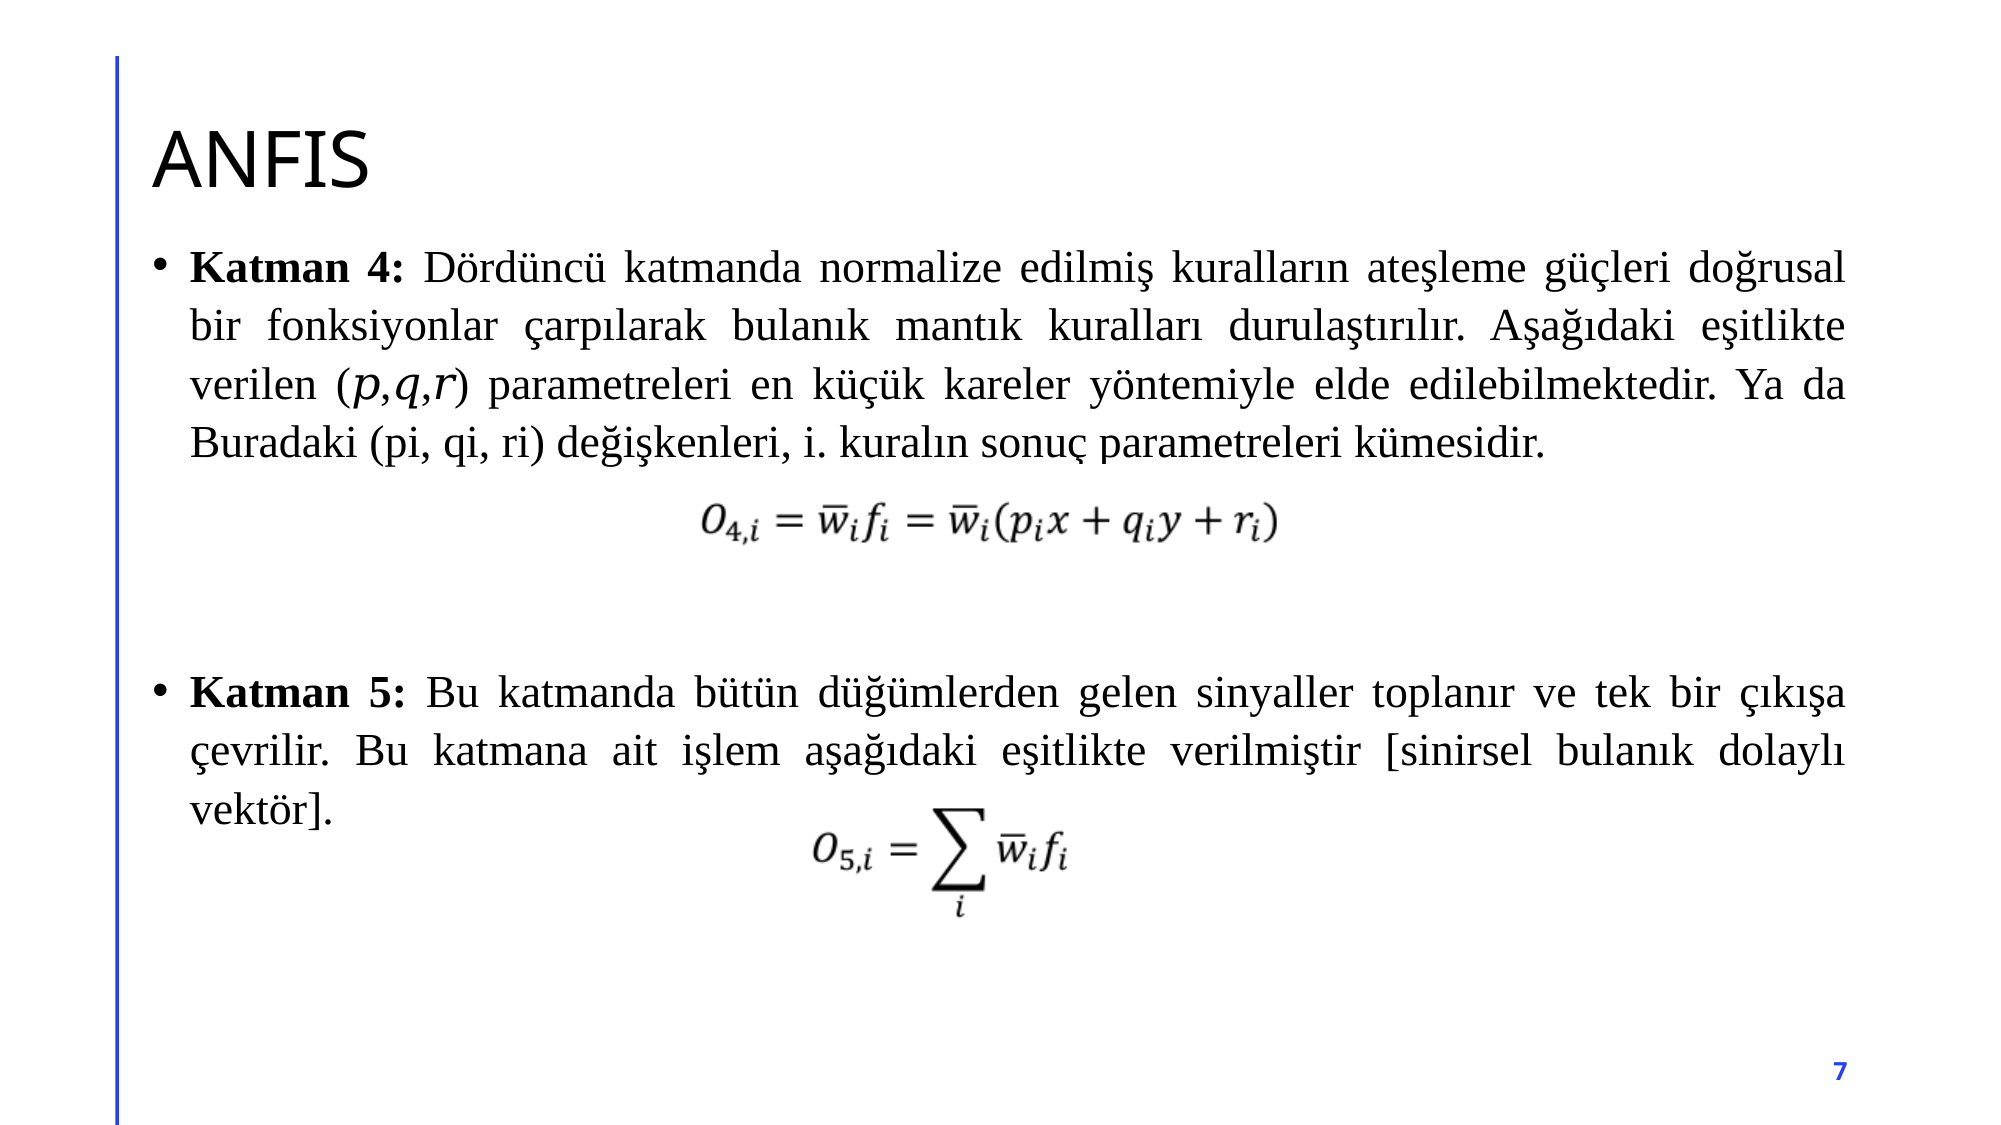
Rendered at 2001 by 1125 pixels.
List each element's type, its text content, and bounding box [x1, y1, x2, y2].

title ANFIS [137, 111, 1863, 212]
slide_number 7 [1412, 1042, 1863, 1103]
picture [687, 464, 1313, 579]
list Katman 4: Dördüncü katmanda normalize edilmiş kuralların ateşleme güçleri doğrusal bir fonksiyonlar çarpılarak bulanık mantık kuralları durulaştırılır. Aşağıdaki eşitlikte verilen (𝑝,𝑞,𝑟) parametreleri en küçük kareler yöntemiyle elde edilebilmektedir. Ya da Buradaki (pi, qi, ri) değişkenleri, i. kuralın sonuç parametreleri kümesidir. Katman 5: Bu katmanda bütün düğümlerden gelen sinyaller toplanır ve tek bir çıkışa çevrilir. Bu katmana ait işlem aşağıdaki eşitlikte verilmiştir [sinirsel bulanık dolaylı vektör]. [137, 225, 1863, 1029]
picture [778, 782, 1103, 939]
